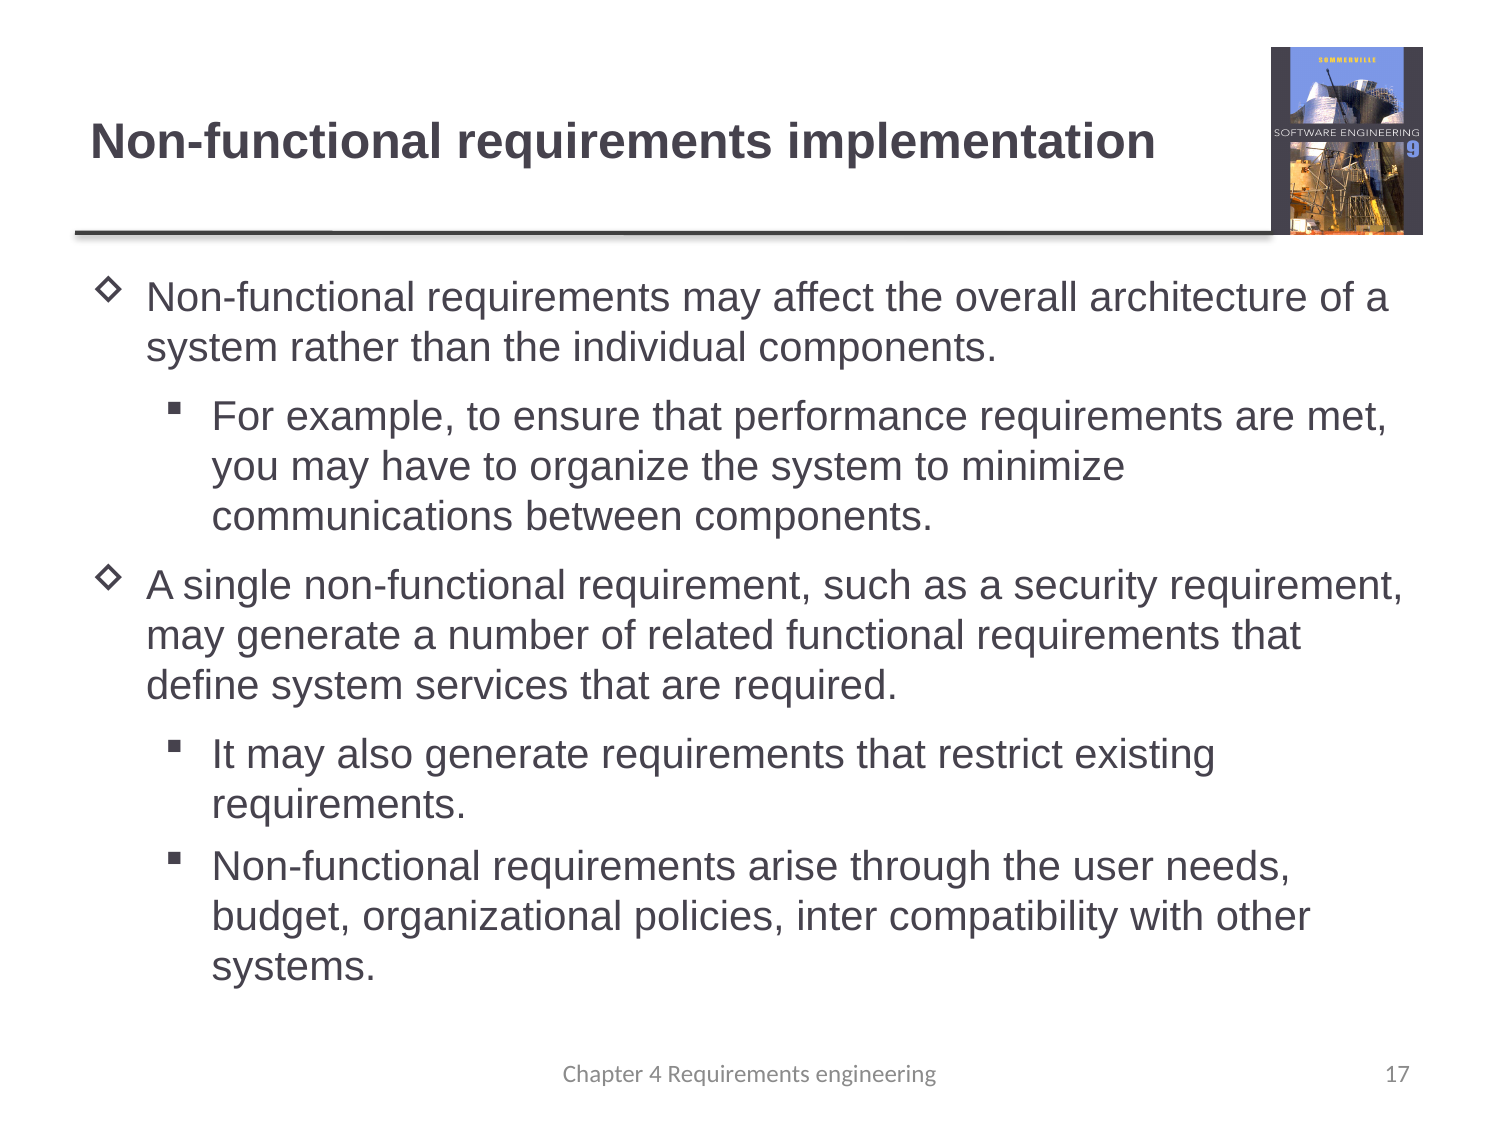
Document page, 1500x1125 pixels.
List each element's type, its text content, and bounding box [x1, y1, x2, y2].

list Non-functional requirements may affect the overall architecture of a system rather than the individual components. For example, to ensure that performance requirements are met, you may have to organize the system to minimize communications between components. A single non-functional requirement, such as a security requirement, may generate a number of related functional requirements that define system services that are required. It may also generate requirements that restrict existing requirements. Non-functional requirements arise through the user needs, budget, organizational policies, inter compatibility with other systems. [75, 262, 1425, 1005]
footer Chapter 4 Requirements engineering [512, 1042, 988, 1103]
title Non-functional requirements implementation [74, 44, 1272, 233]
slide_number 17 [1074, 1042, 1425, 1103]
picture [1272, 47, 1423, 235]
